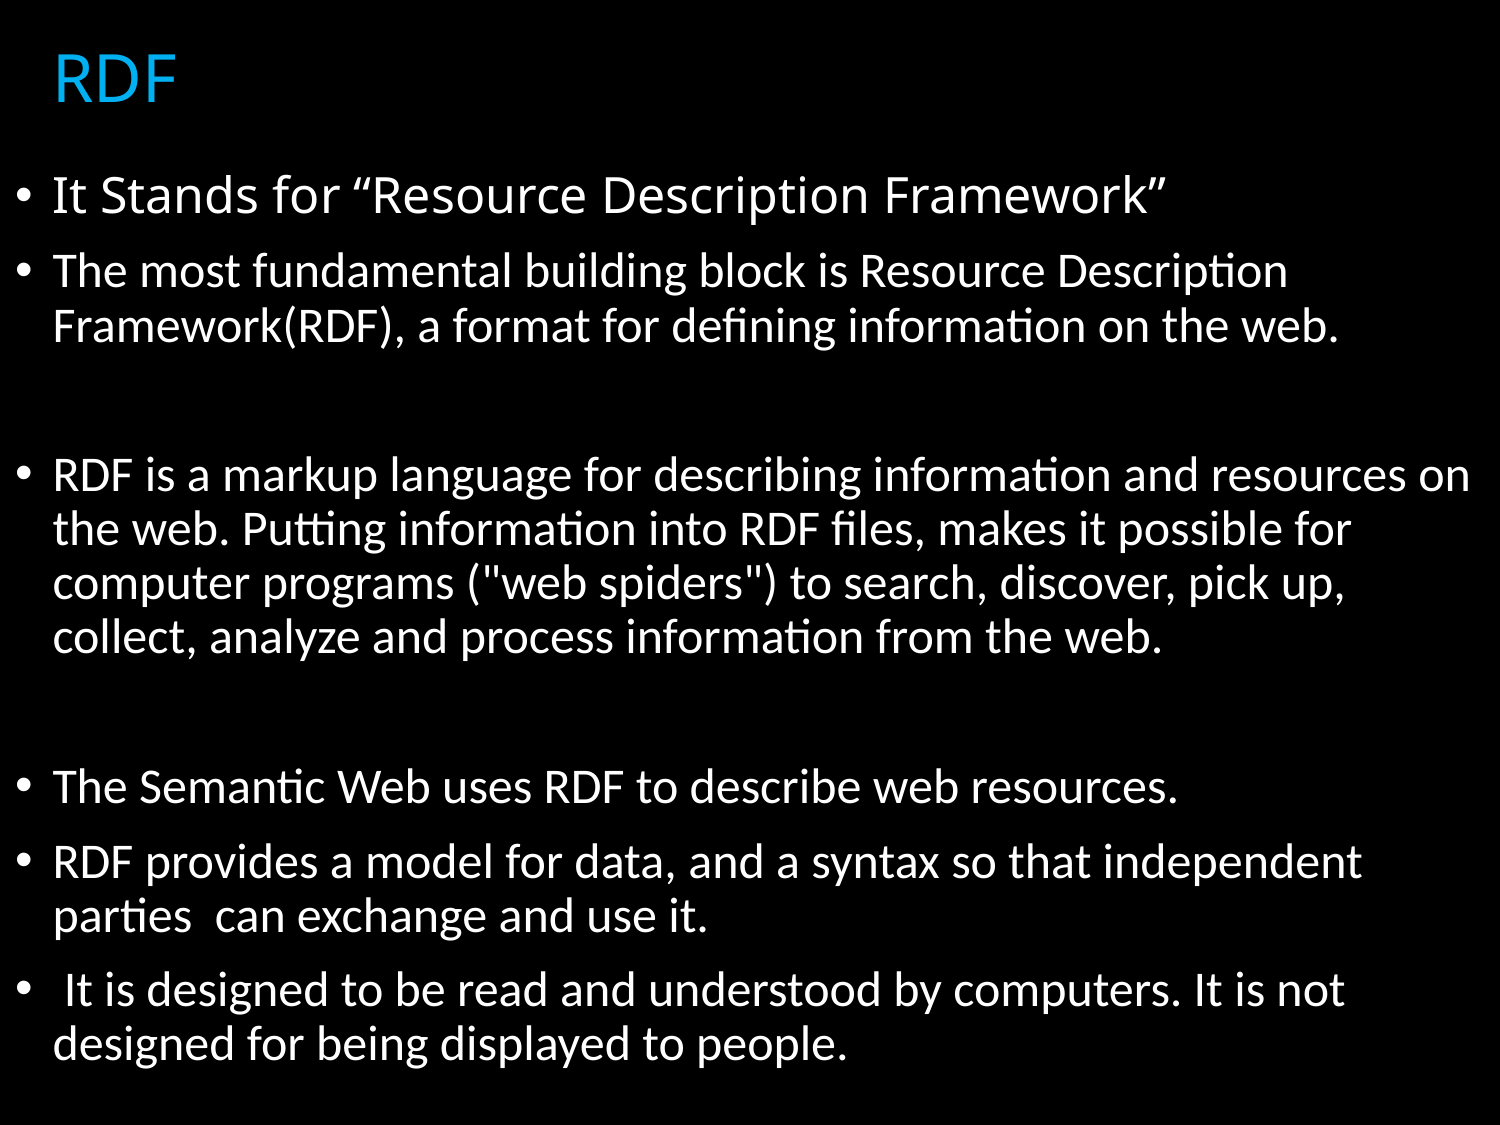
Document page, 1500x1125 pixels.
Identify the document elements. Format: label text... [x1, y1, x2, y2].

list It Stands for “Resource Description Framework” The most fundamental building block is Resource Description Framework(RDF), a format for defining information on the web. RDF is a markup language for describing information and resources on the web. Putting information into RDF files, makes it possible for computer programs ("web spiders") to search, discover, pick up, collect, analyze and process information from the web. The Semantic Web uses RDF to describe web resources. RDF provides a model for data, and a syntax so that independent parties can exchange and use it. It is designed to be read and understood by computers. It is not designed for being displayed to people. [0, 162, 1500, 1125]
title RDF [37, 24, 372, 138]
